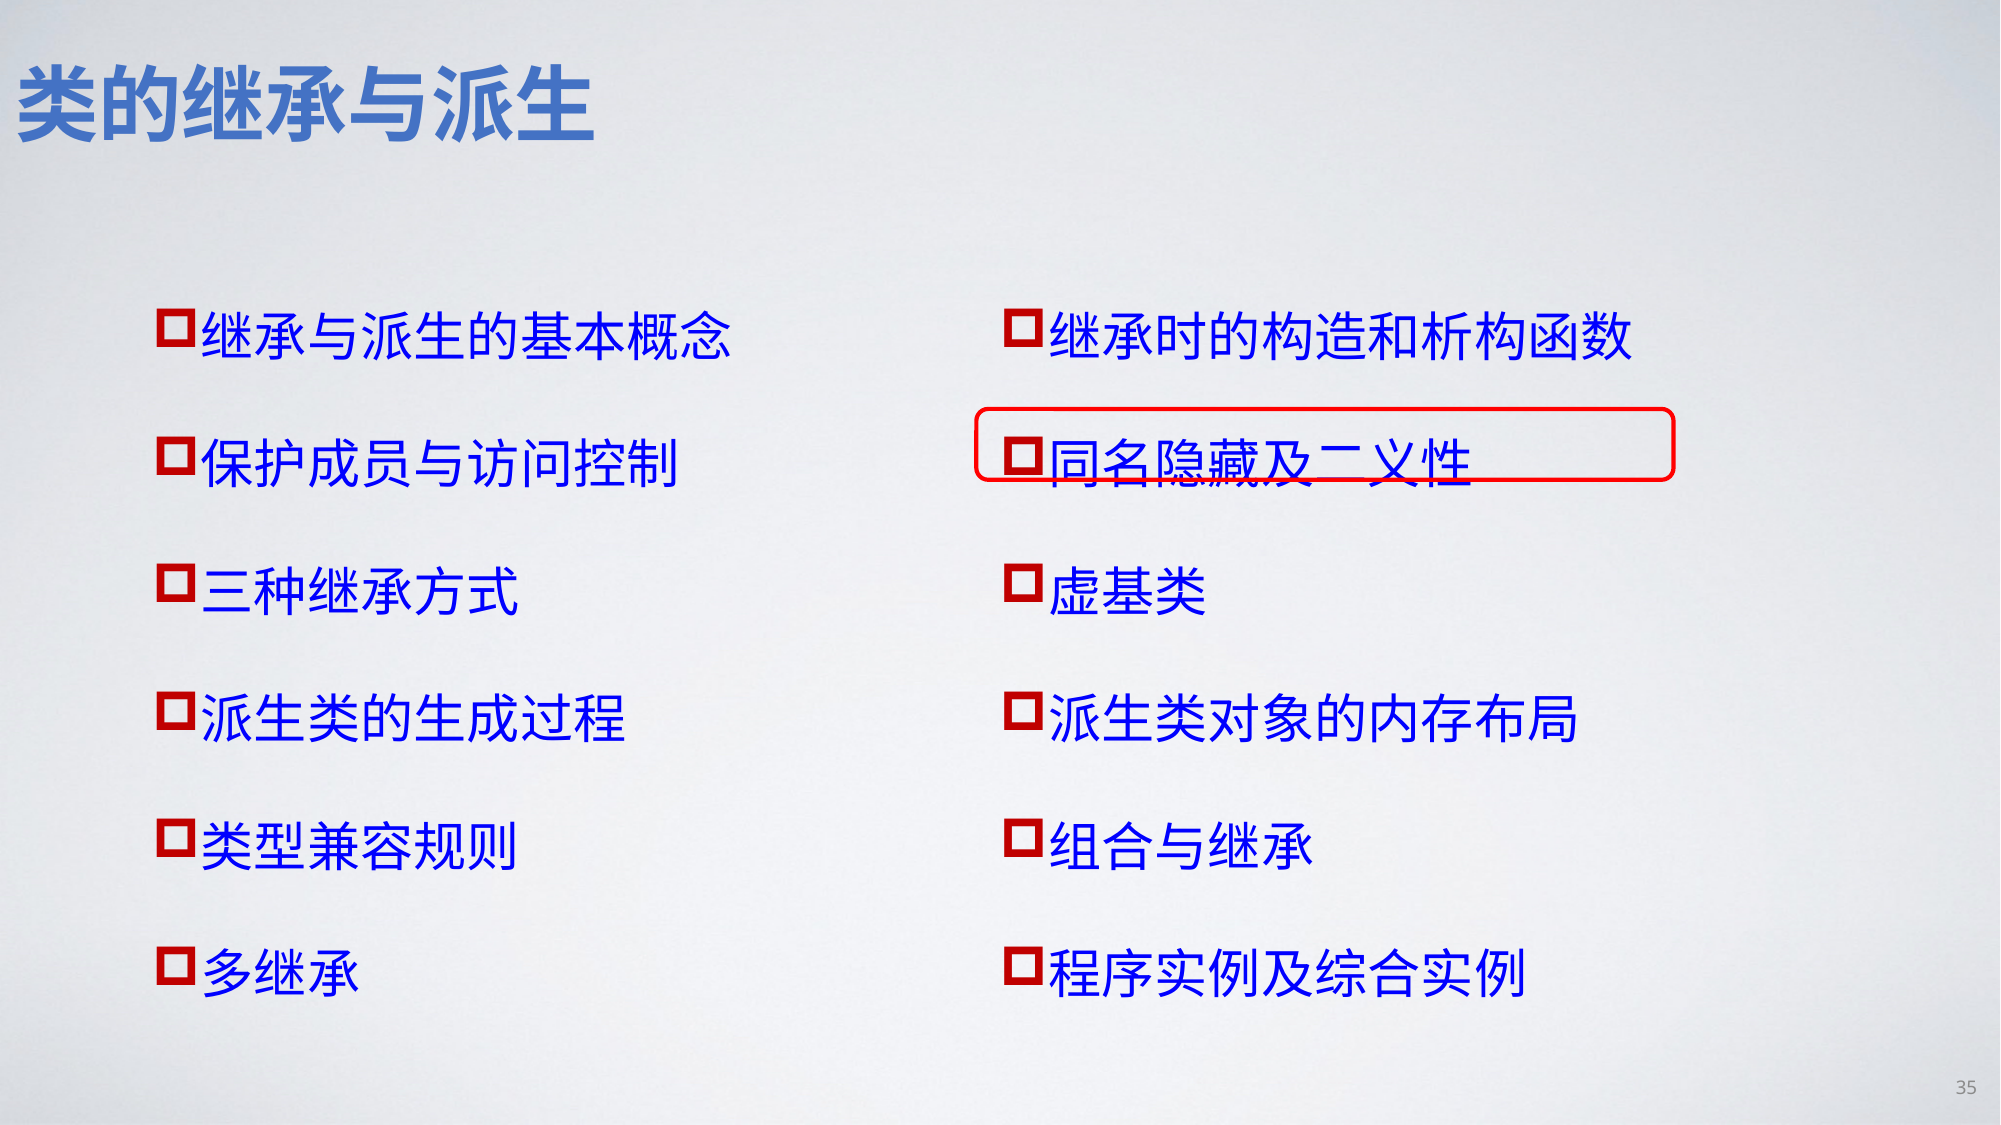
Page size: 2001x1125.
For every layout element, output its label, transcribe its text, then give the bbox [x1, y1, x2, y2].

text_box [976, 408, 1674, 480]
list 继承与派生的基本概念 保护成员与访问控制 三种继承方式 派生类的生成过程 类型兼容规则 多继承 继承时的构造和析构函数 同名隐藏及二义性 虚基类 派生类对象的内存布局 组合与继承 程序实例及综合实例 [137, 231, 1863, 1014]
picture [0, 0, 2001, 1125]
title 类的继承与派生 [0, 0, 1725, 218]
slide_number 35 [1933, 1058, 1993, 1119]
